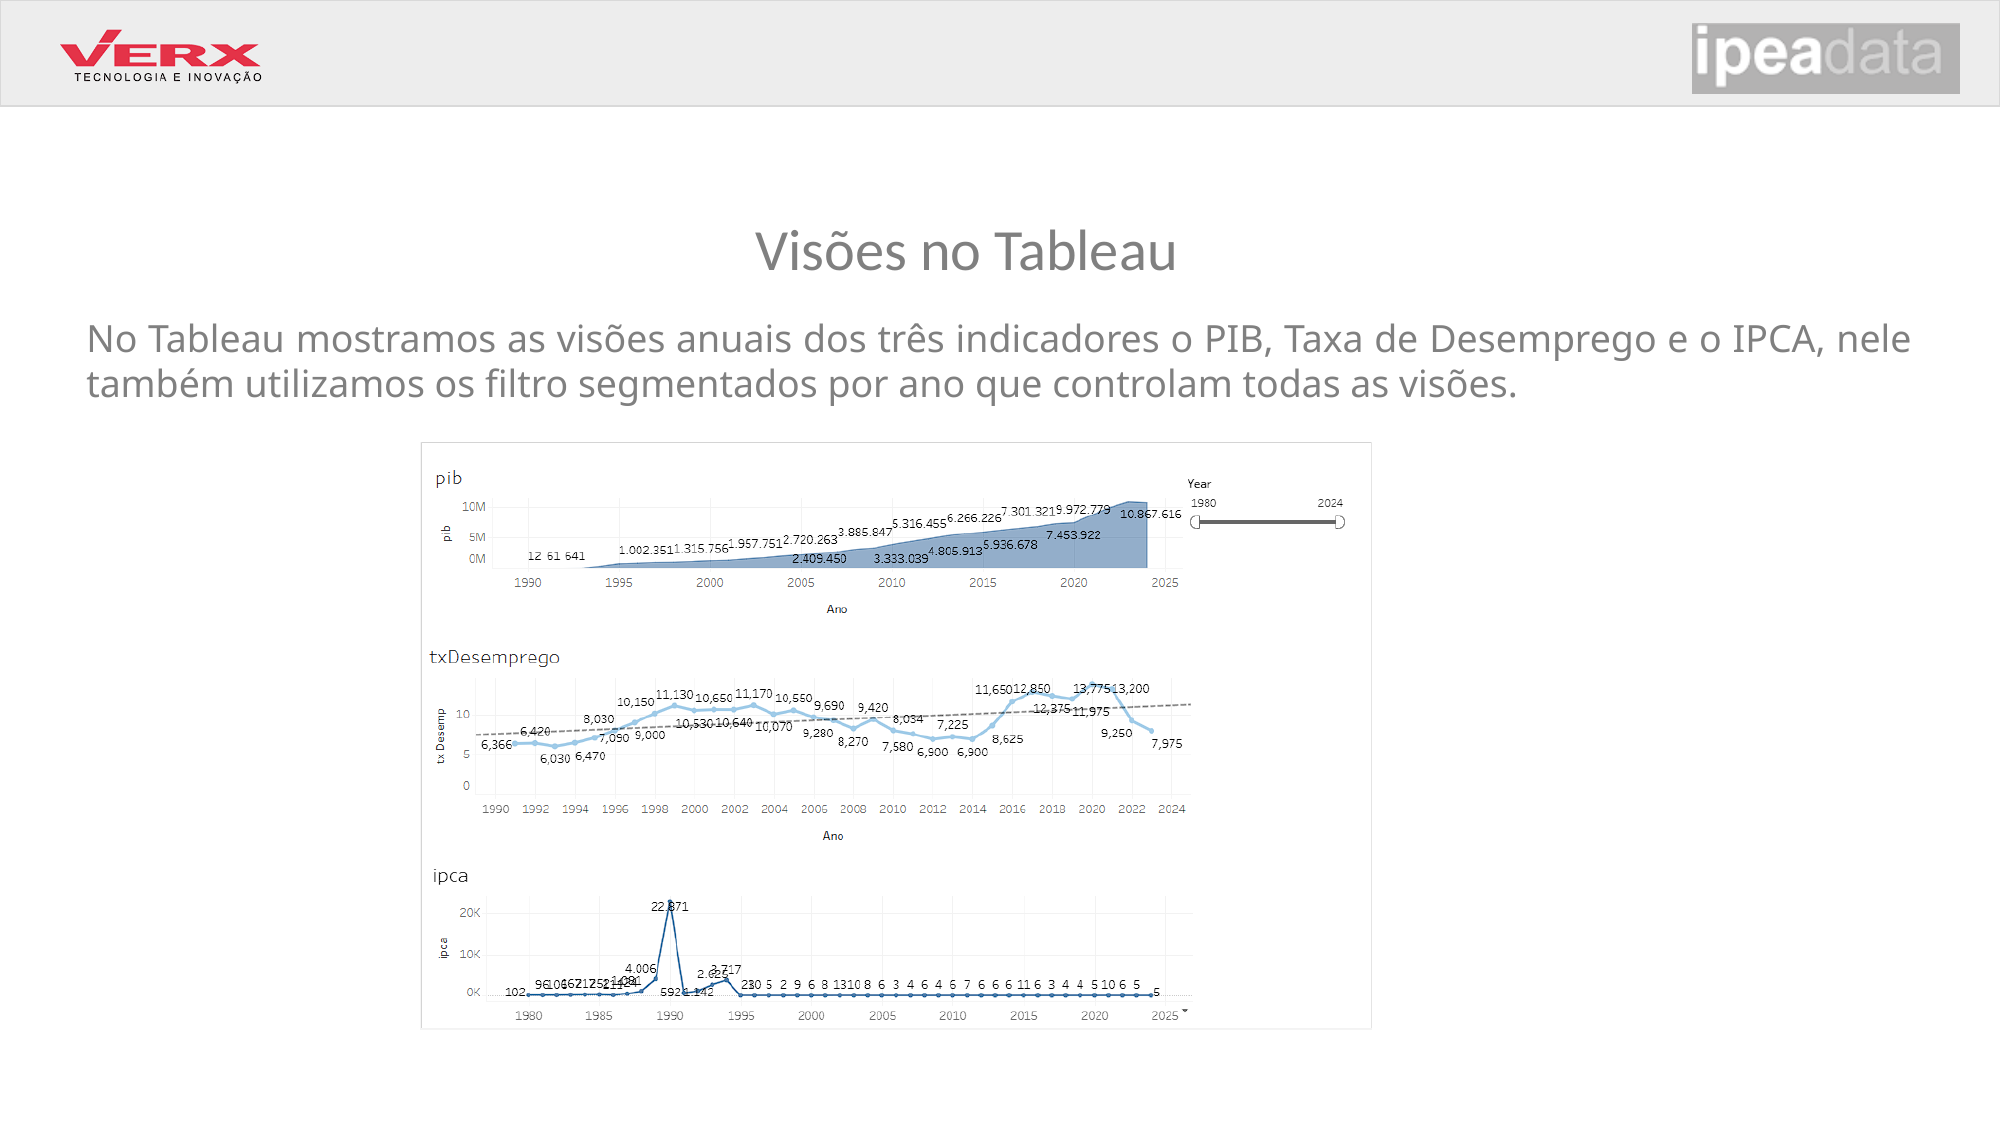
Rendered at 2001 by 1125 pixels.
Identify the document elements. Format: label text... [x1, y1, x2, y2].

text_box No Tableau mostramos as visões anuais dos três indicadores o PIB, Taxa de Desemprego e o IPCA, nele também utilizamos os filtro segmentados por ano que controlam todas as visões. [71, 307, 1929, 503]
text_box [0, 0, 2000, 107]
picture [20, 11, 302, 94]
text_box Visões no Tableau [347, 204, 1587, 290]
picture [1692, 23, 1960, 94]
picture [420, 442, 1372, 1030]
